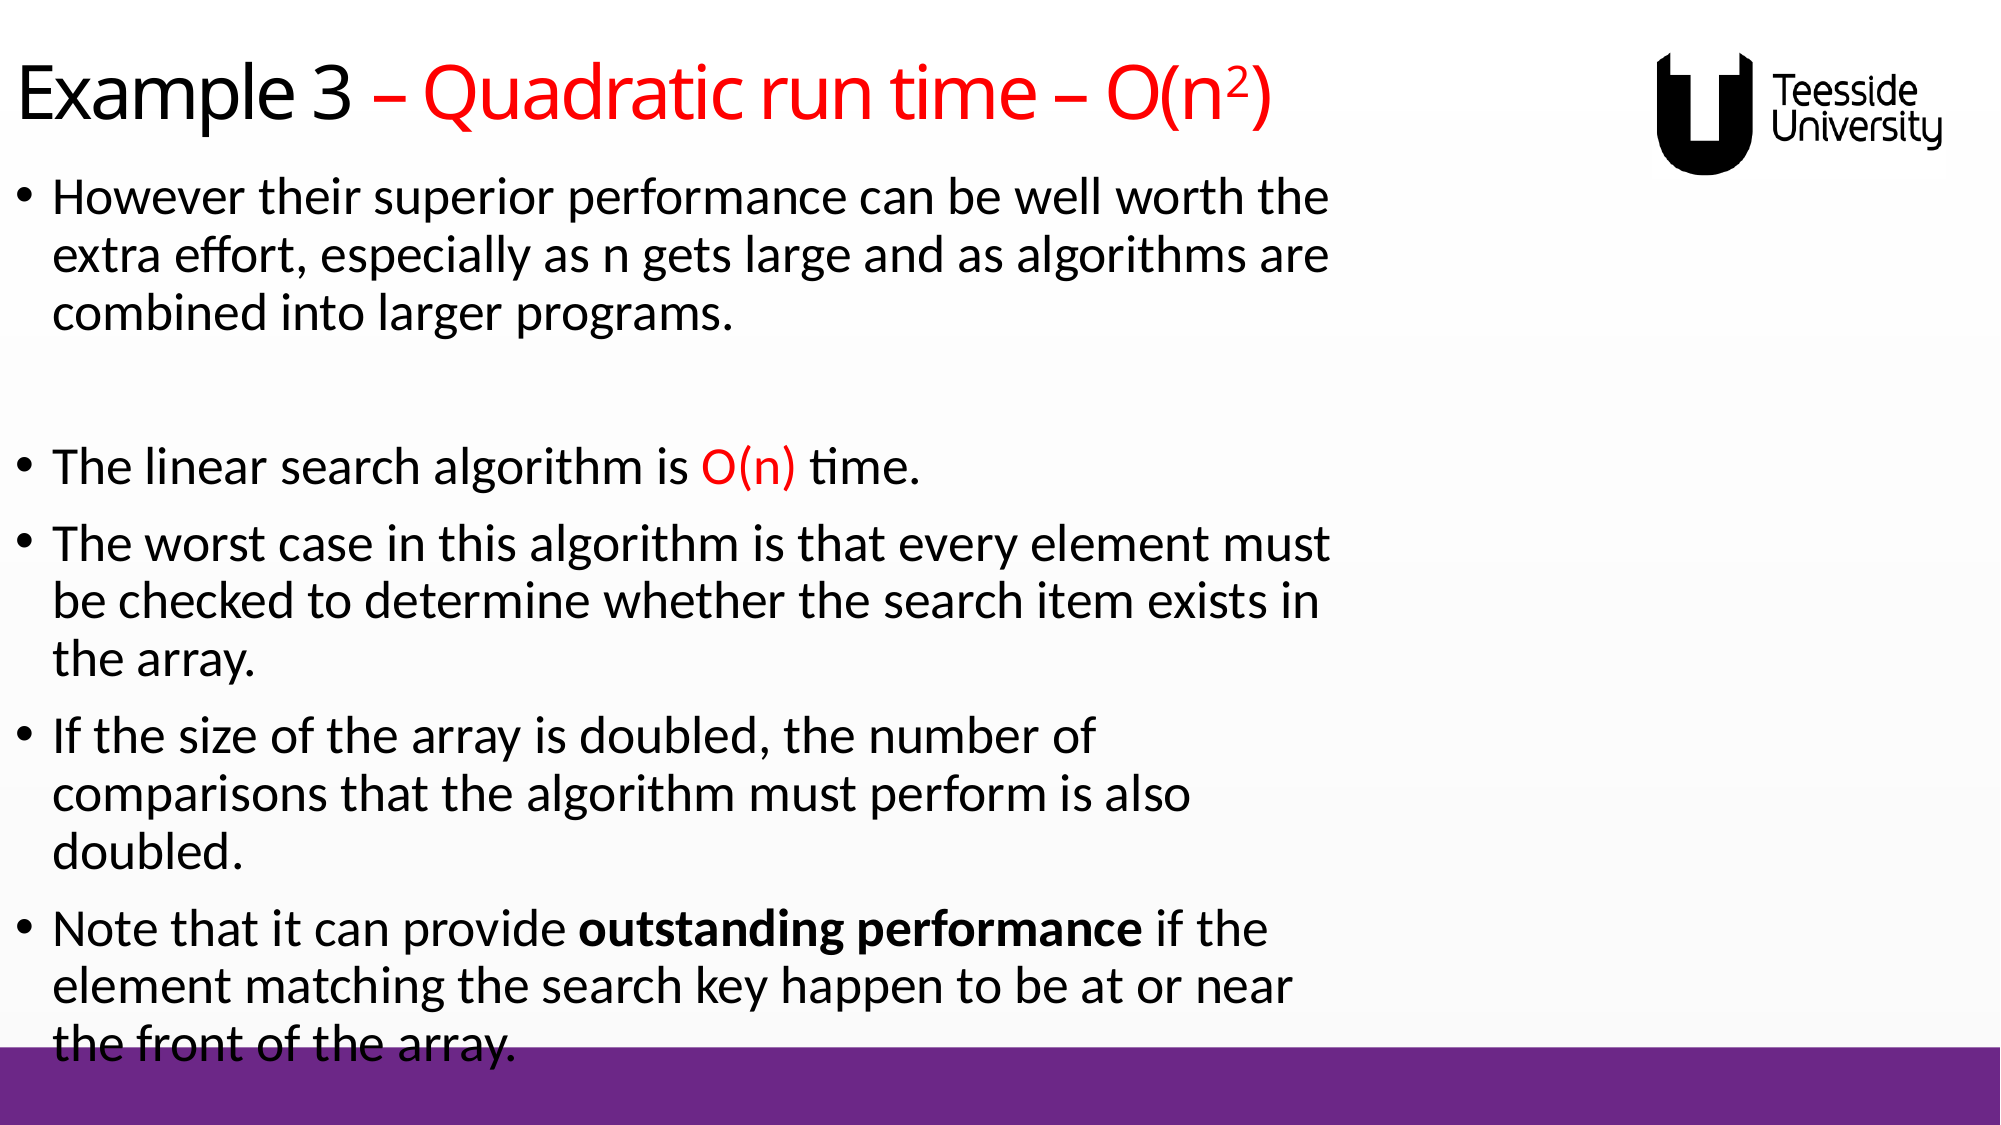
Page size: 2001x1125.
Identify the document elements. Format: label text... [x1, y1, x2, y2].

picture [1652, 48, 1946, 179]
title Example 3 – Quadratic run time – O(n2) [0, 27, 1313, 144]
list However their superior performance can be well worth the extra effort, especially as n gets large and as algorithms are combined into larger programs. The linear search algorithm is O(n) time. The worst case in this algorithm is that every element must be checked to determine whether the search item exists in the array. If the size of the array is doubled, the number of comparisons that the algorithm must perform is also doubled. Note that it can provide outstanding performance if the element matching the search key happen to be at or near the front of the array. [0, 160, 1350, 1083]
